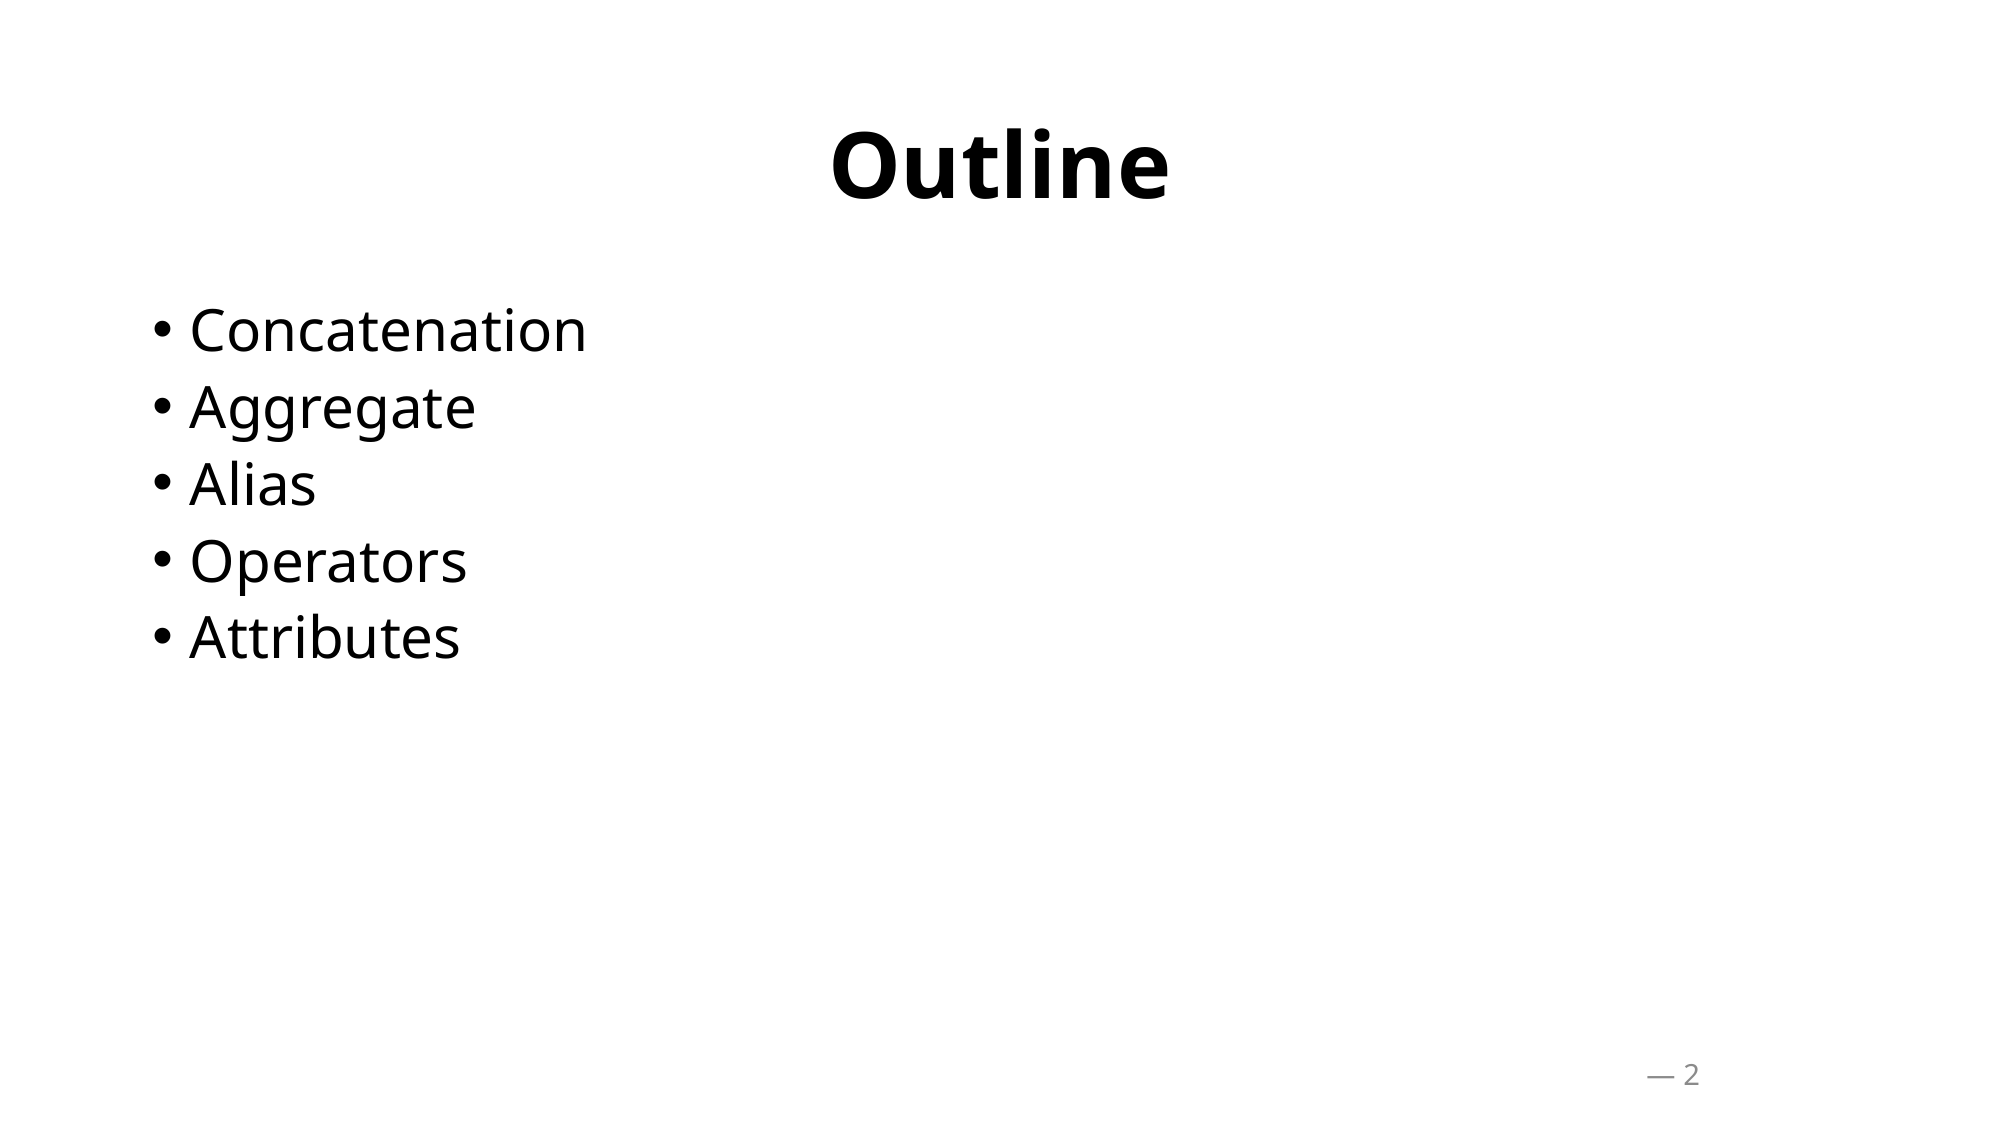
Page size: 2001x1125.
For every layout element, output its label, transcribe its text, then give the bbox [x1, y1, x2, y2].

title Outline [137, 59, 1863, 278]
list Concatenation Aggregate Alias Operators Attributes [137, 299, 1863, 1014]
footer — 2 [1626, 1046, 1721, 1106]
